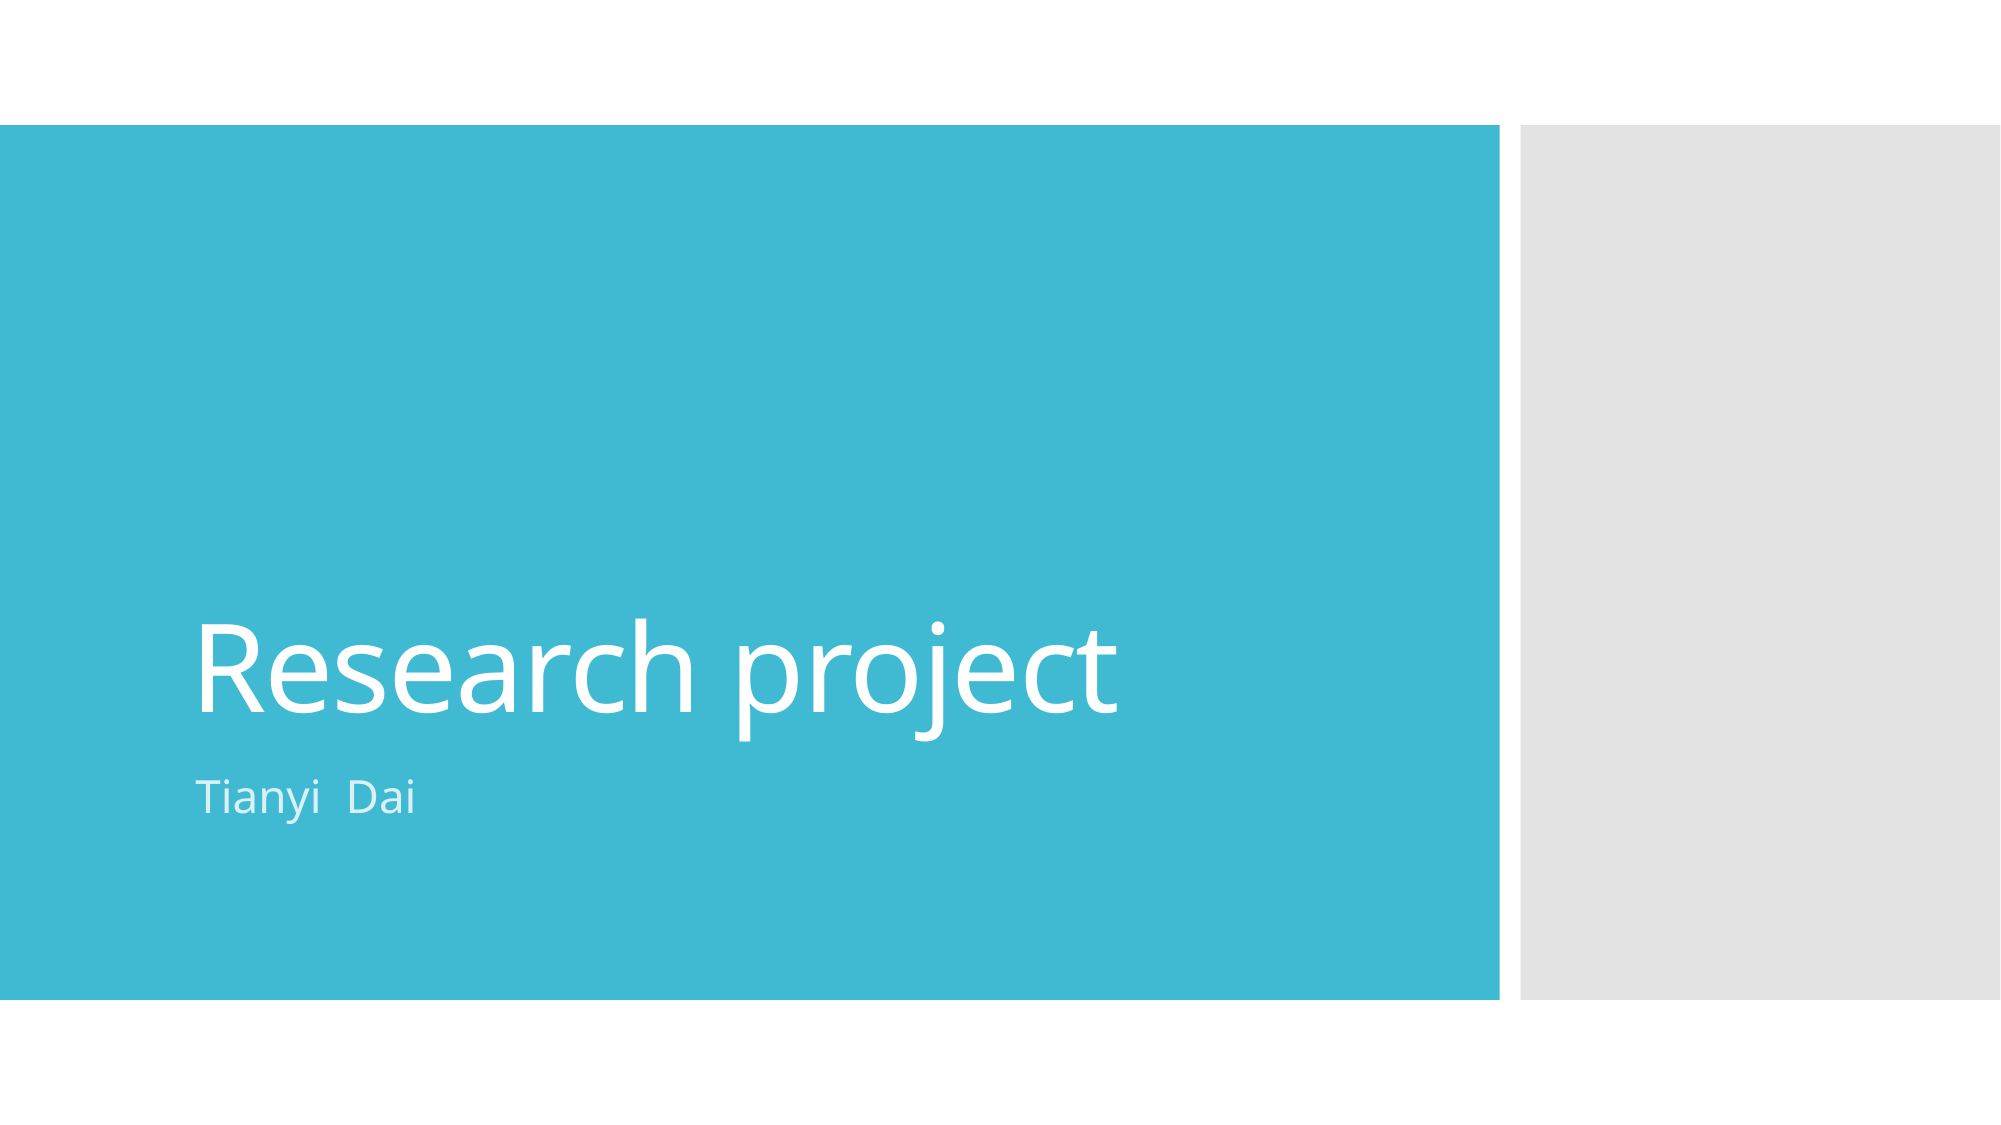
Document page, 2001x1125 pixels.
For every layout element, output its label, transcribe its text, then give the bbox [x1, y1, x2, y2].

title Research project [175, 213, 1376, 747]
subtitle Tianyi Dai [180, 766, 1381, 917]
